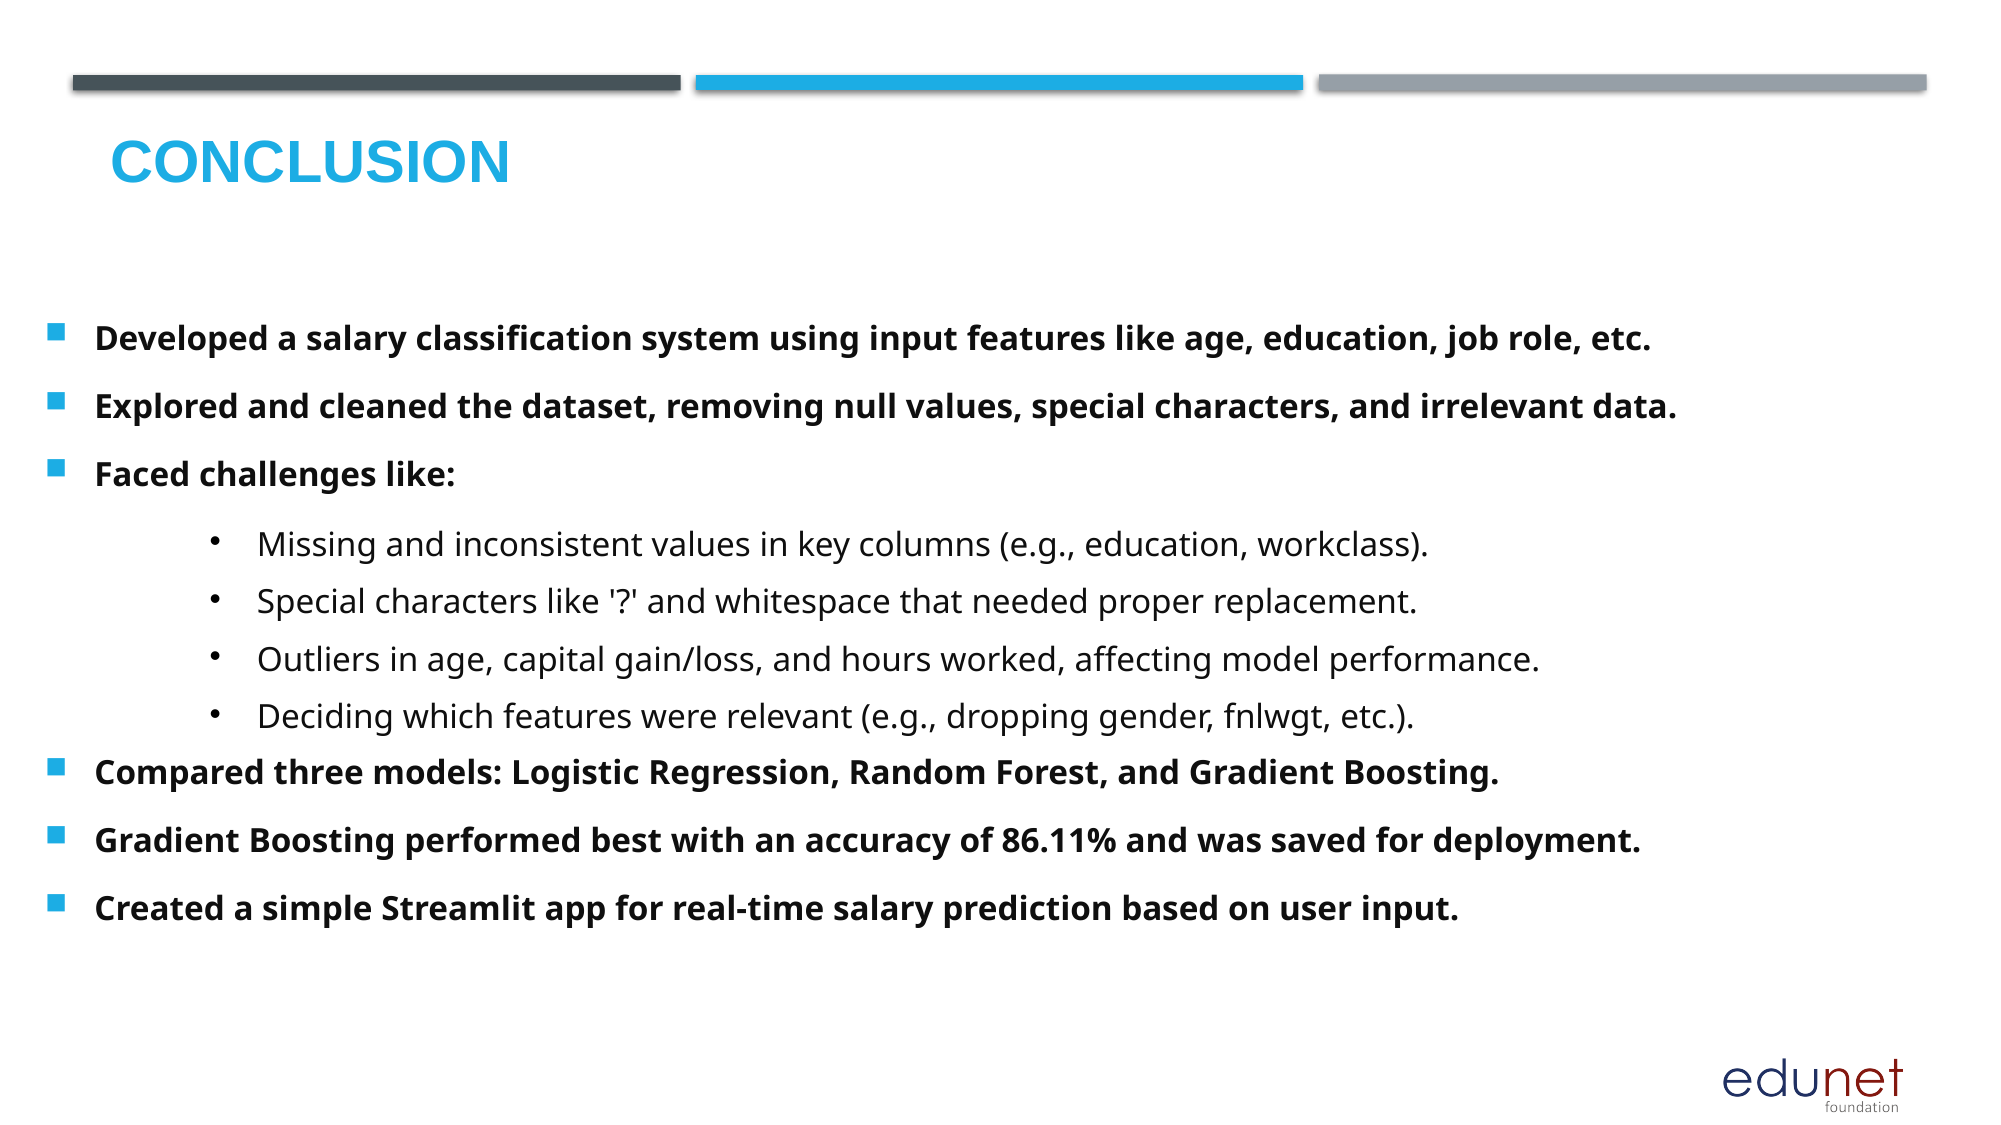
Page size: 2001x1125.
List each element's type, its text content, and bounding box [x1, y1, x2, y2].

title Conclusion [95, 115, 1905, 147]
picture [1719, 1093, 1905, 1116]
list Developed a salary classification system using input features like age, education, job role, etc. Explored and cleaned the dataset, removing null values, special characters, and irrelevant data. Faced challenges like: Missing and inconsistent values in key columns (e.g., education, workclass). Special characters like '?' and whitespace that needed proper replacement. Outliers in age, capital gain/loss, and hours worked, affecting model performance. Deciding which features were relevant (e.g., dropping gender, fnlwgt, etc.). Compared three models: Logistic Regression, Random Forest, and Gradient Boosting. Gradient Boosting performed best with an accuracy of 86.11% and was saved for deployment. Created a simple Streamlit app for real-time salary prediction based on user input. [29, 147, 1911, 1093]
